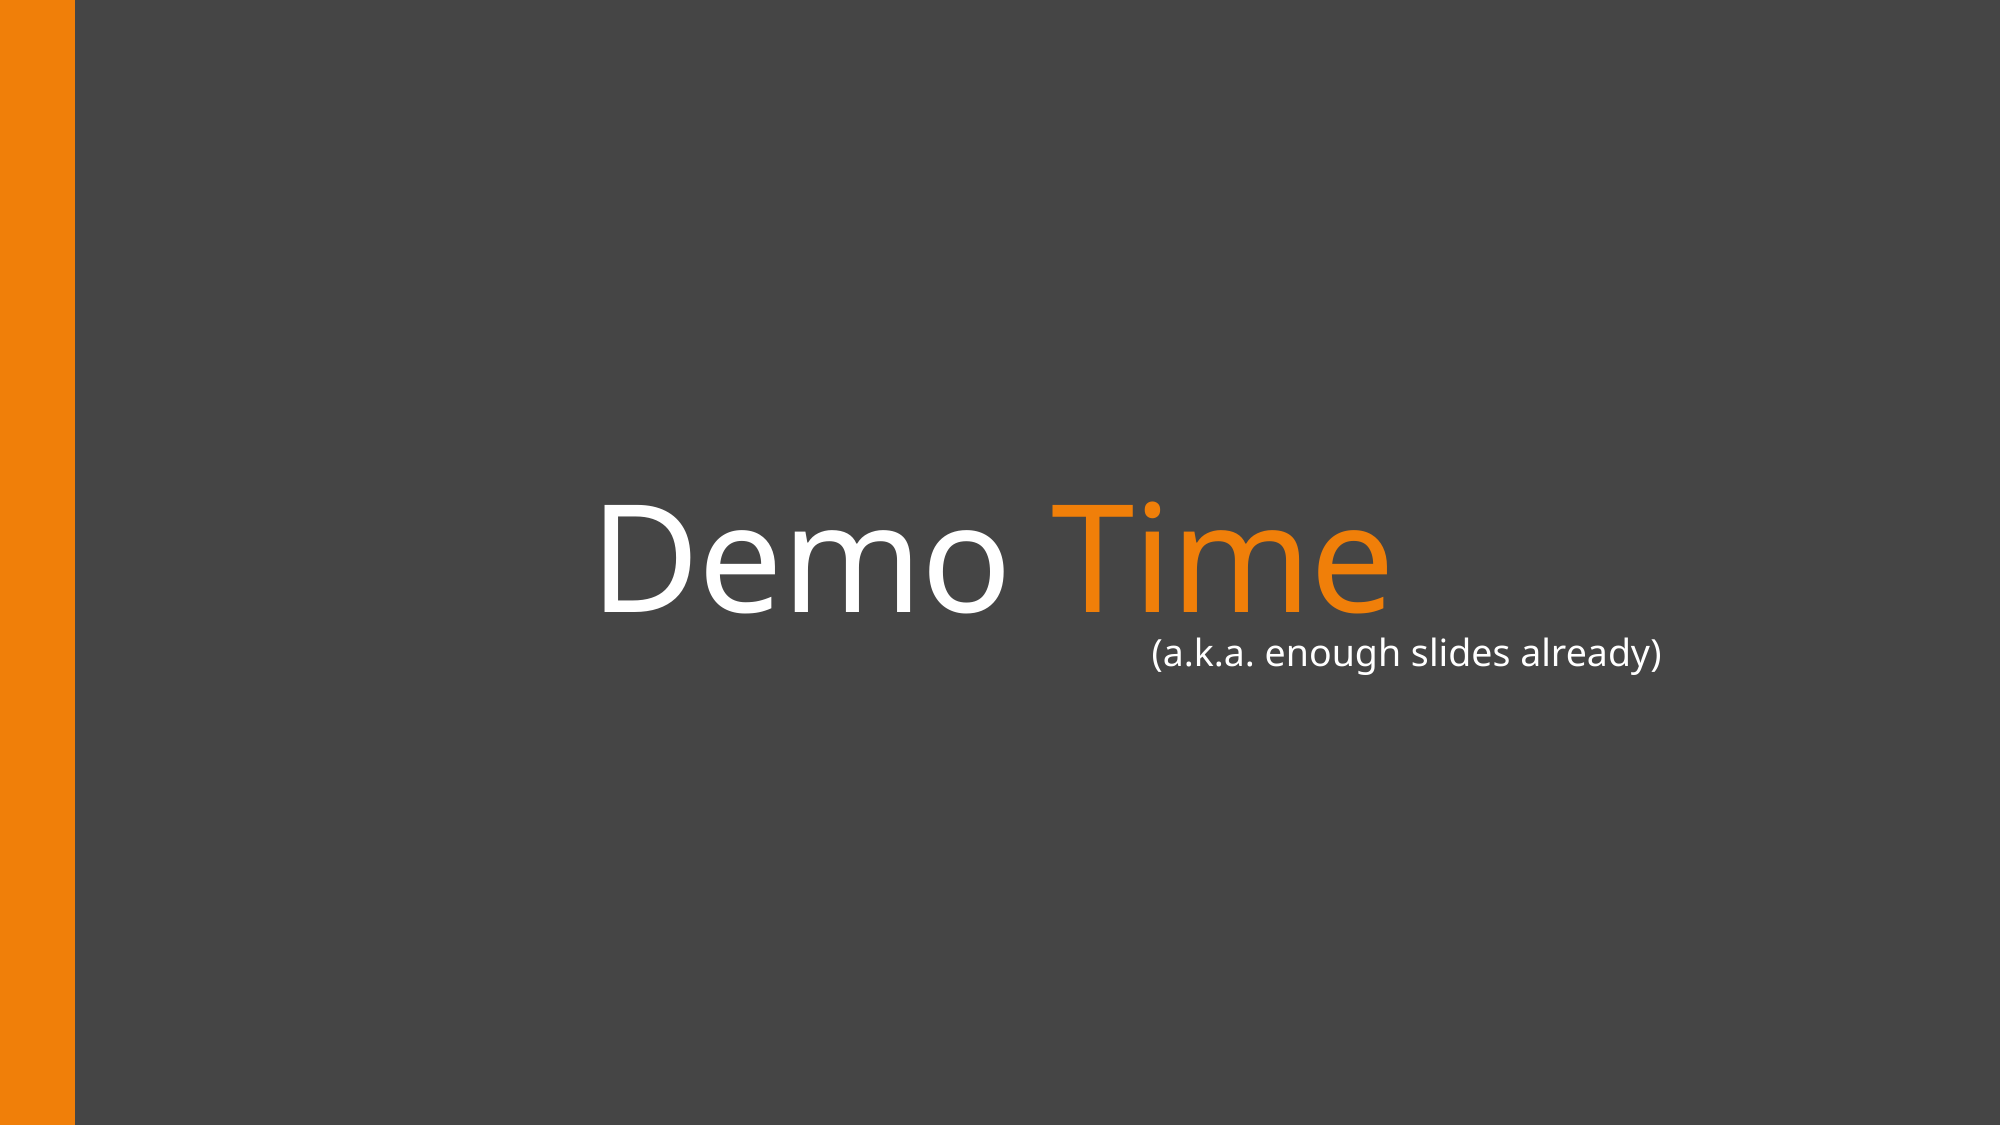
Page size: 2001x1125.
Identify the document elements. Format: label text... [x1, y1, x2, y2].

title Demo Time [197, 435, 1788, 653]
text_box (a.k.a. enough slides already) [1136, 622, 1736, 682]
